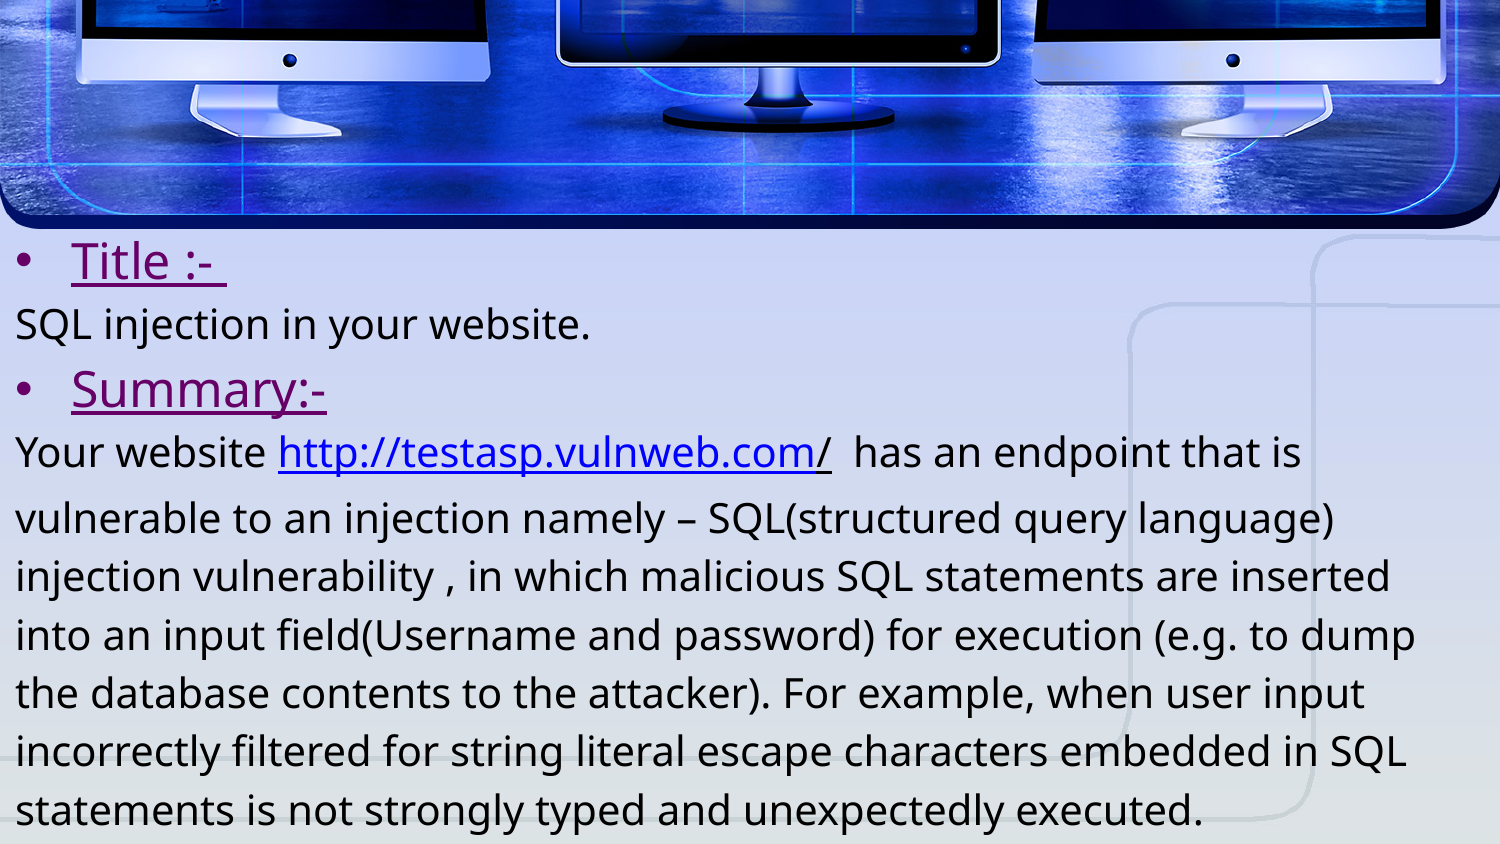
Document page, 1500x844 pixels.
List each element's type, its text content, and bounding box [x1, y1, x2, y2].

picture [0, 0, 1500, 221]
list Title :- SQL injection in your website. Summary:- Your website http://testasp.vulnweb.com/ has an endpoint that is vulnerable to an injection namely – SQL(structured query language) injection vulnerability , in which malicious SQL statements are inserted into an input field(Username and password) for execution (e.g. to dump the database contents to the attacker). For example, when user input incorrectly filtered for string literal escape characters embedded in SQL statements is not strongly typed and unexpectedly executed. [0, 221, 1500, 844]
